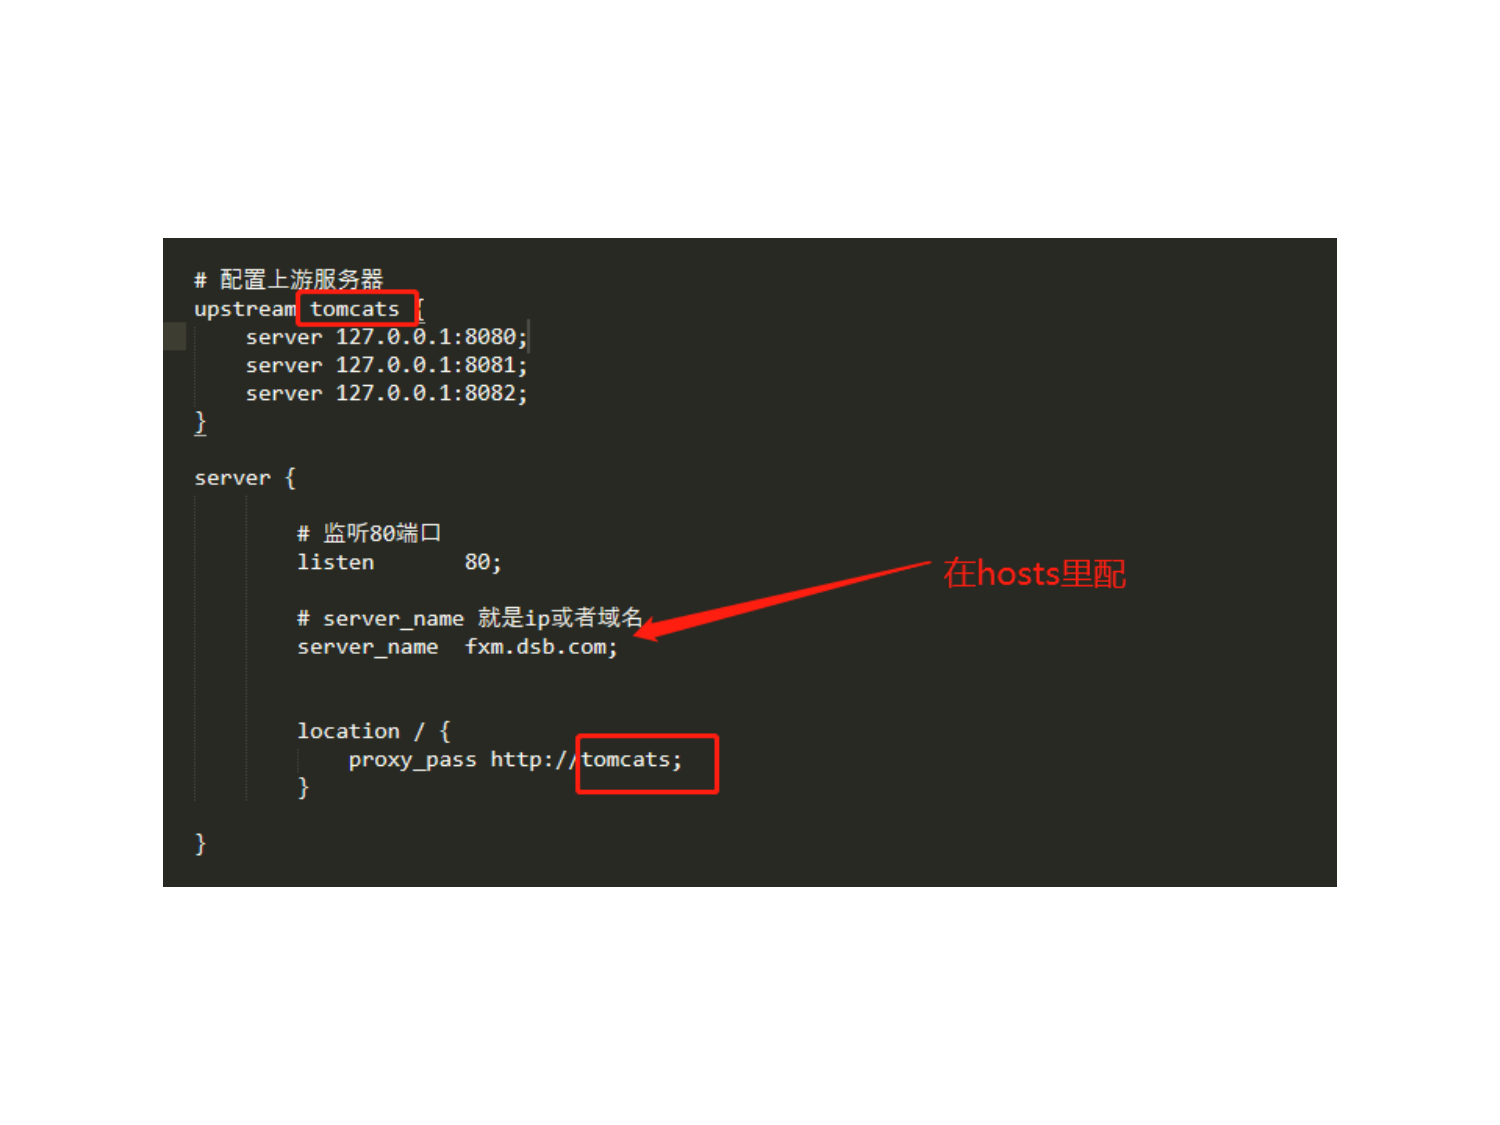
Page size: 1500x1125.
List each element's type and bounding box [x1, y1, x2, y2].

picture [162, 237, 1337, 887]
